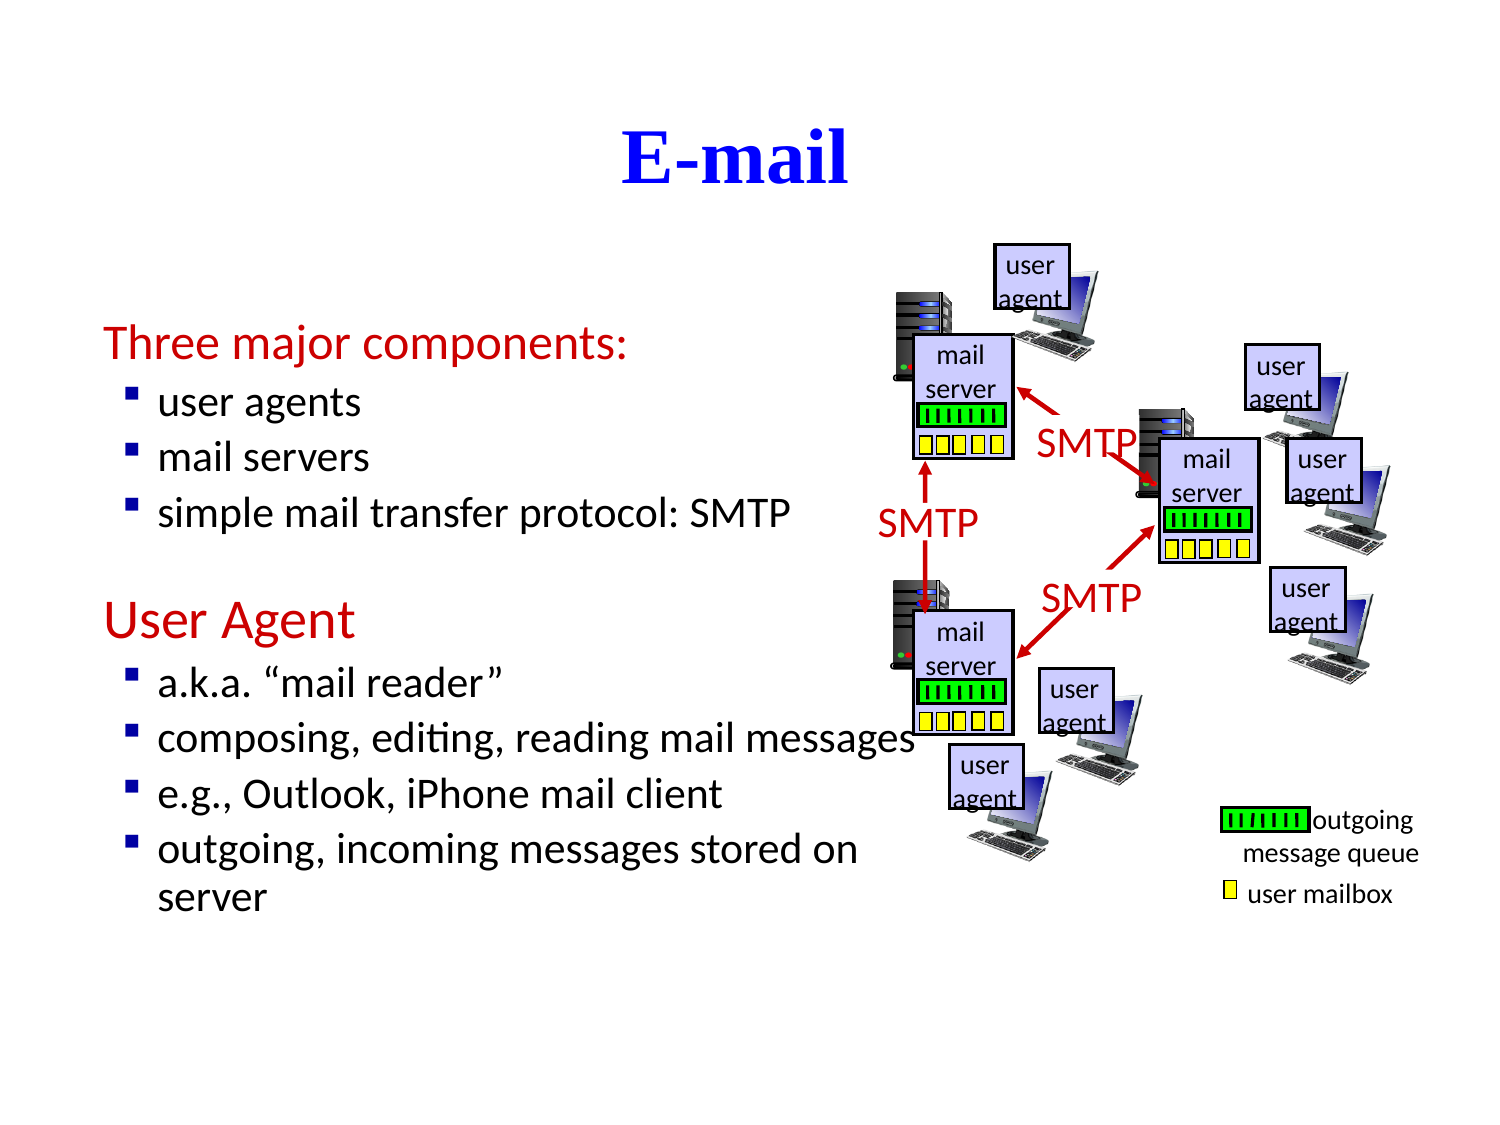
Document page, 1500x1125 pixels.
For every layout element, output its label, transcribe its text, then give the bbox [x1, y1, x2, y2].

text_box Three major components: user agents mail servers simple mail transfer protocol: SMTP User Agent a.k.a. “mail reader” composing, editing, reading mail messages e.g., Outlook, iPhone mail client outgoing, incoming messages stored on server [66, 308, 943, 909]
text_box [890, 659, 937, 735]
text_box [1221, 793, 1435, 917]
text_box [862, 386, 937, 659]
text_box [890, 292, 937, 386]
title E-mail [88, 97, 1383, 208]
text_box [937, 239, 1393, 869]
